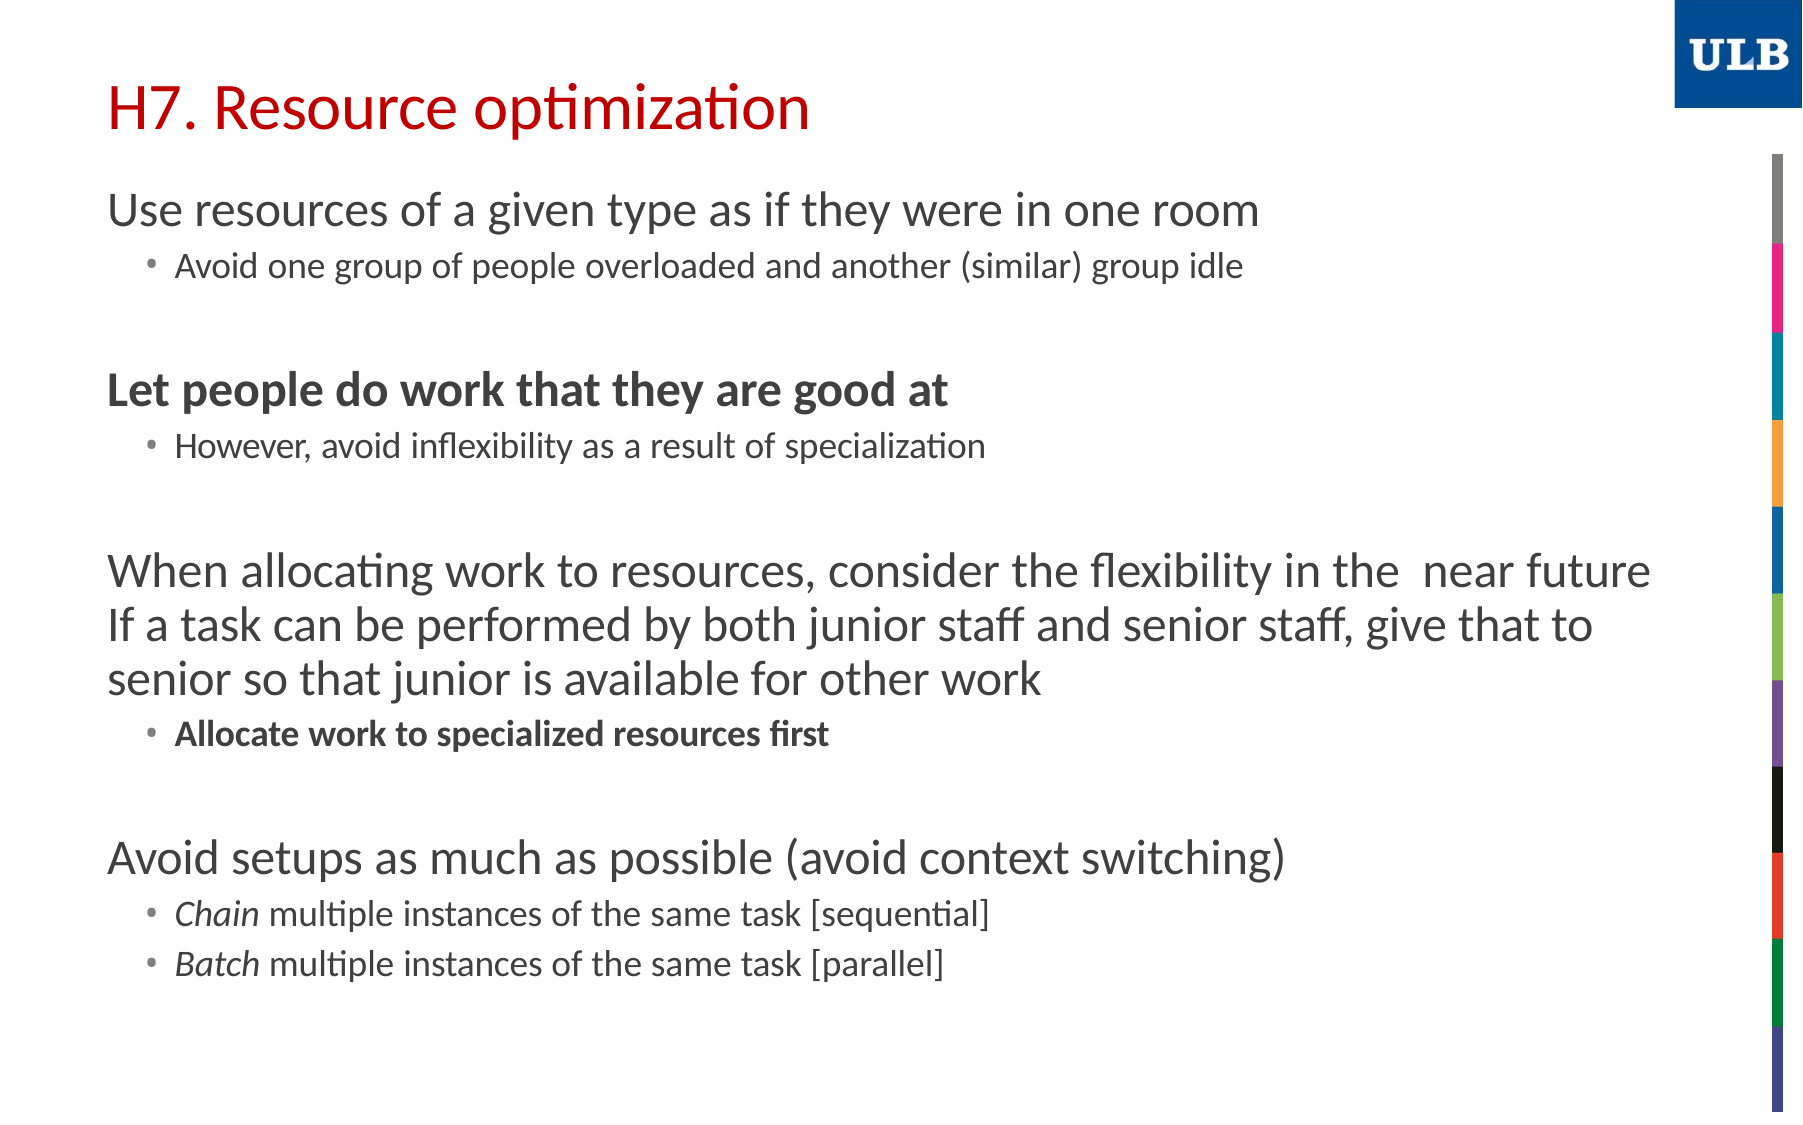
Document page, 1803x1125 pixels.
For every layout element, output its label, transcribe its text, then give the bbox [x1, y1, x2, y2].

picture [1674, 0, 1802, 108]
text_box Use resources of a given type as if they were in one room Avoid one group of people overloaded and another (similar) group idle Let people do work that they are good at However, avoid inflexibility as a result of specialization When allocating work to resources, consider the flexibility in the near future If a task can be performed by both junior staff and senior staff, give that to senior so that junior is available for other work Allocate work to specialized resources first Avoid setups as much as possible (avoid context switching) Chain multiple instances of the same task [sequential] Batch multiple instances of the same task [parallel] [105, 168, 1676, 985]
picture [1772, 420, 1783, 1112]
title H7. Resource optimization [105, 61, 821, 252]
picture [1772, 154, 1783, 333]
